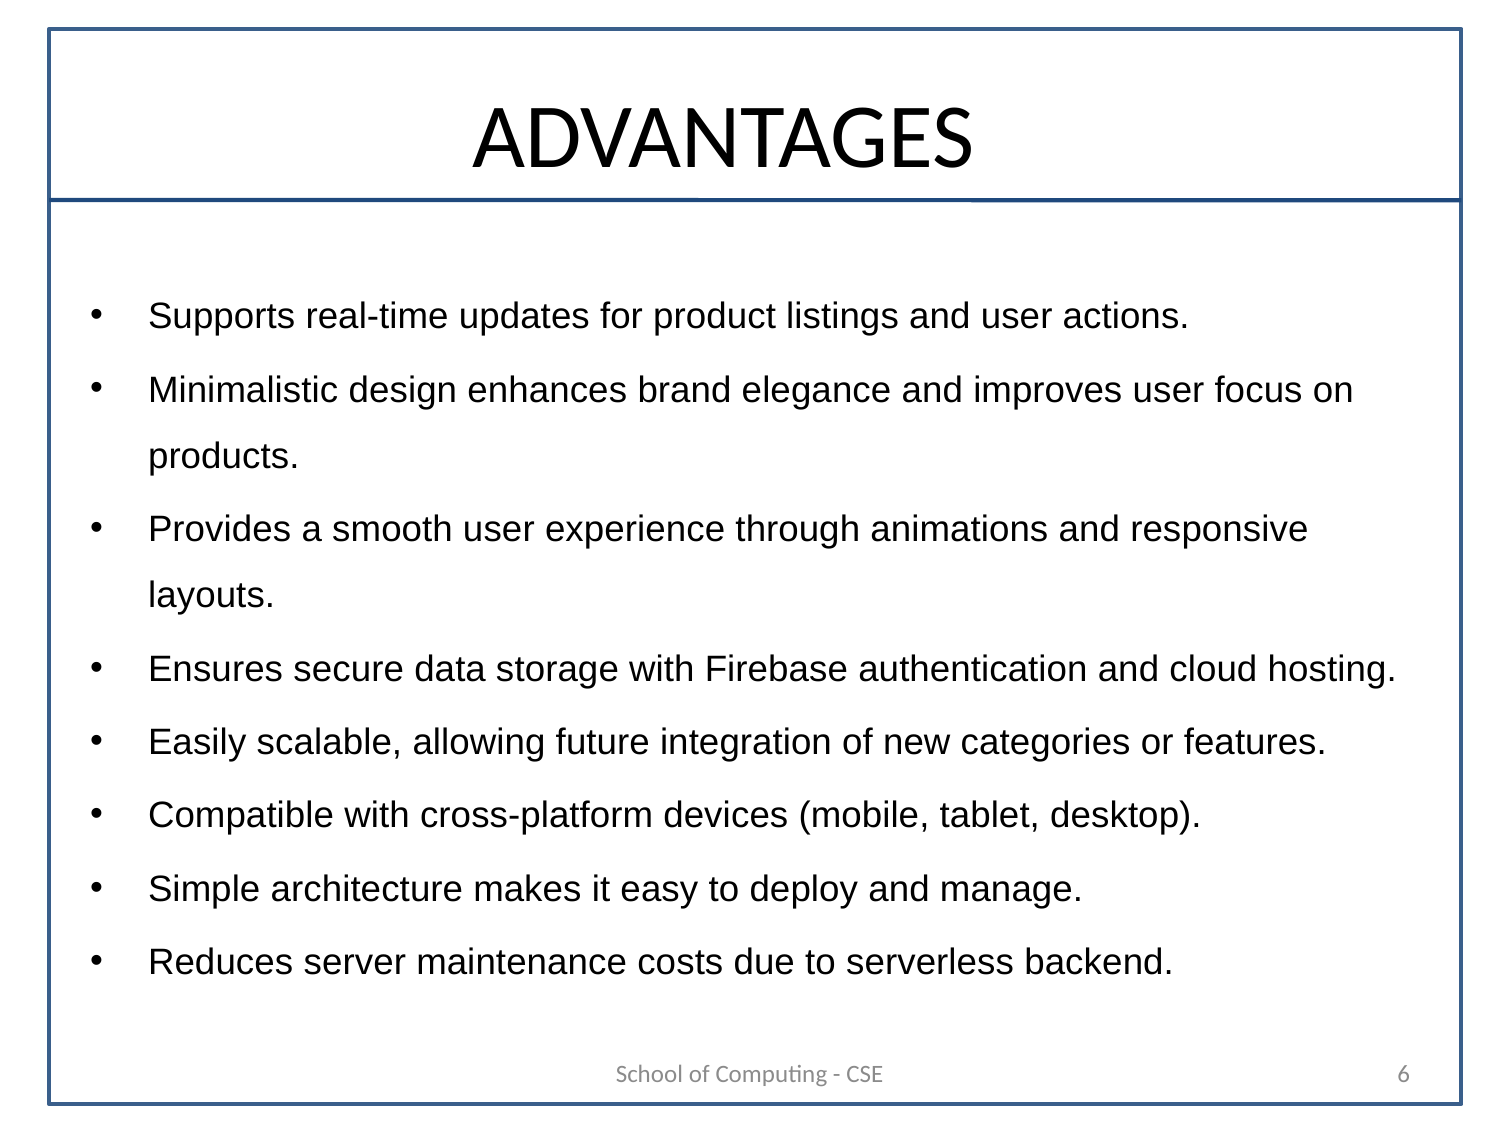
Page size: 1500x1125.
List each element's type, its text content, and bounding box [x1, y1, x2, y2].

footer School of Computing - CSE [512, 1042, 988, 1103]
list Supports real-time updates for product listings and user actions. Minimalistic design enhances brand elegance and improves user focus on products. Provides a smooth user experience through animations and responsive layouts. Ensures secure data storage with Firebase authentication and cloud hosting. Easily scalable, allowing future integration of new categories or features. Compatible with cross-platform devices (mobile, tablet, desktop). Simple architecture makes it easy to deploy and manage. Reduces server maintenance costs due to serverless backend. [75, 262, 1425, 1005]
title ADVANTAGES [49, 37, 1399, 225]
slide_number 6 [1074, 1042, 1425, 1103]
